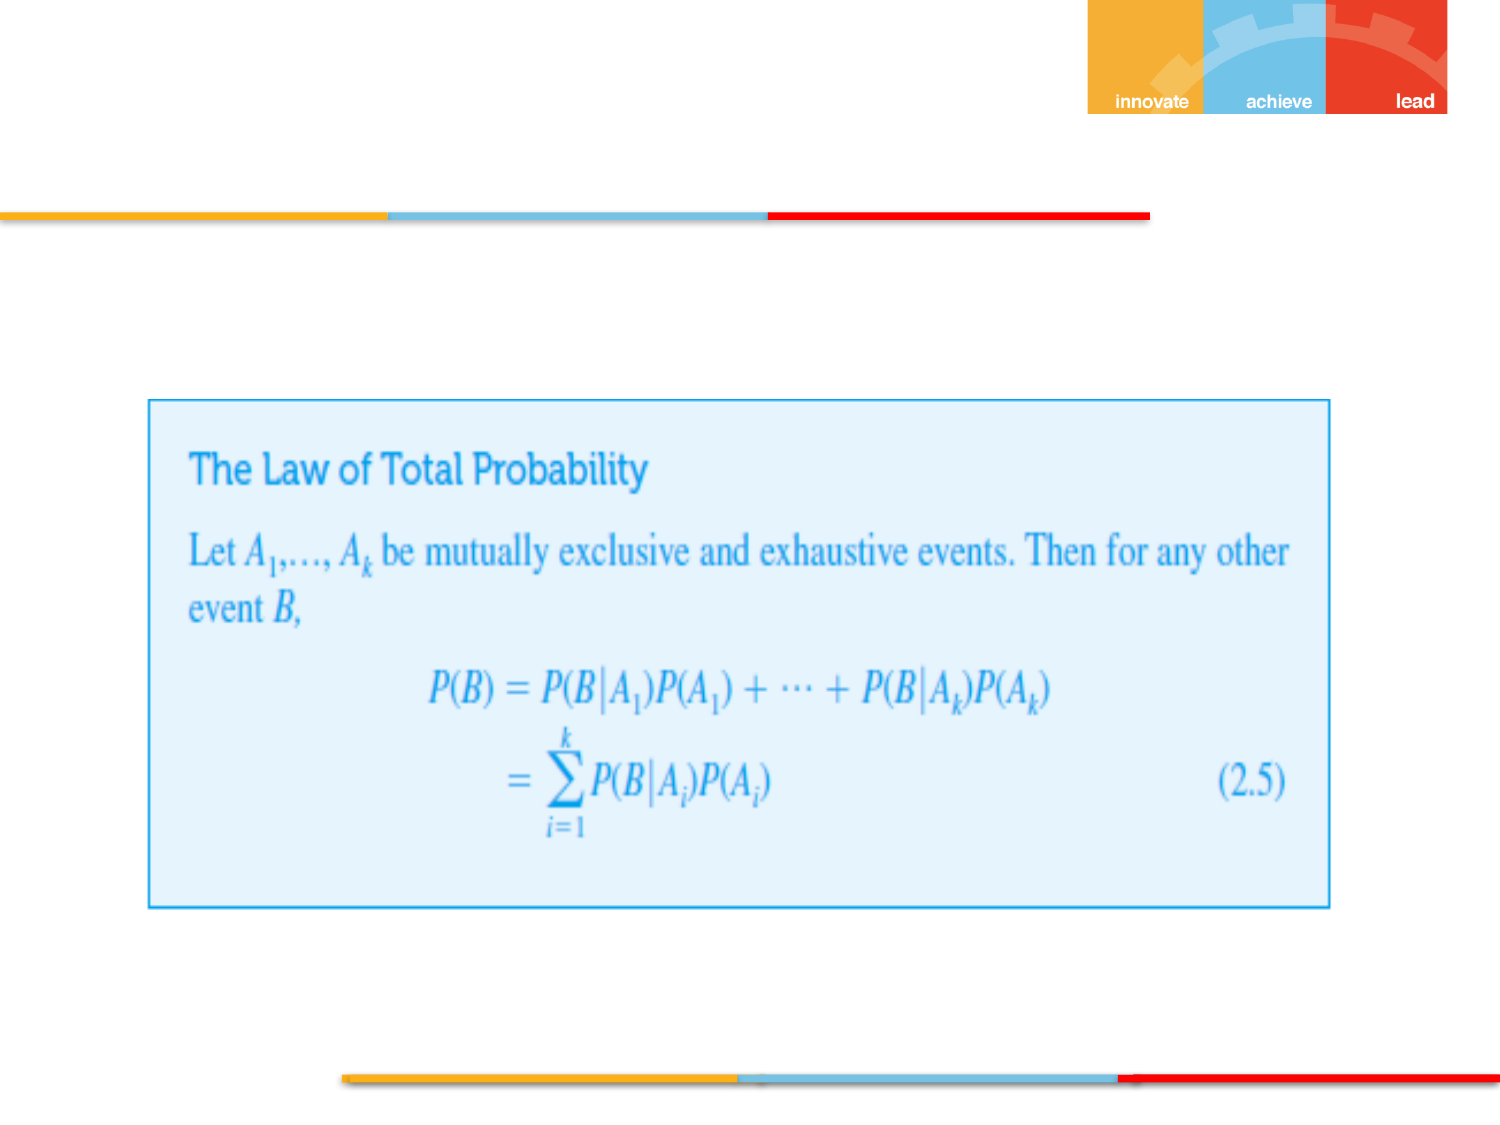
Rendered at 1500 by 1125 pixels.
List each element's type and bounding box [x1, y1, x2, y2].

picture [1087, 0, 1448, 114]
picture [137, 399, 1338, 913]
